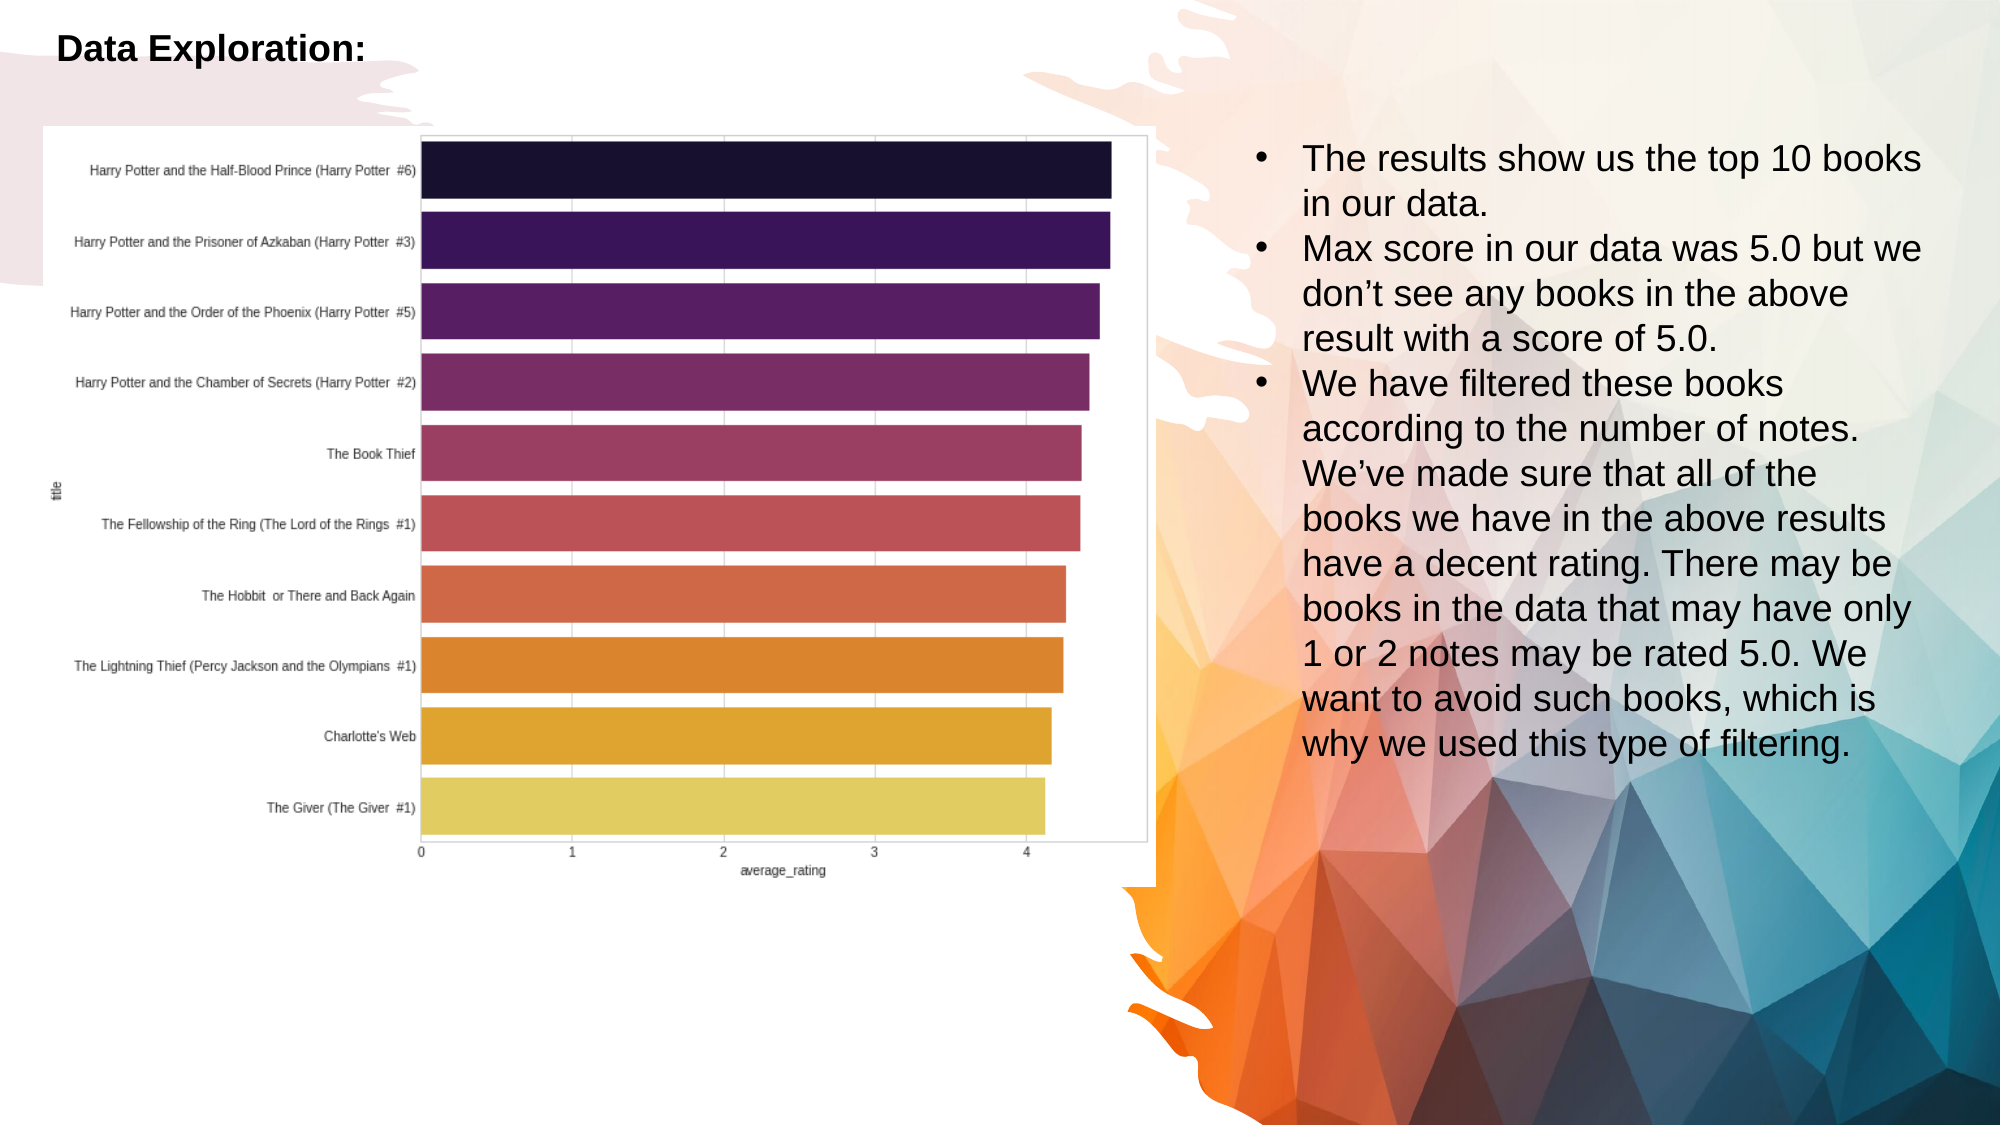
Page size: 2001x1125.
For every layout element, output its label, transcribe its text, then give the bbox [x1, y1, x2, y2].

picture [43, 0, 2000, 1125]
text_box Data Exploration: [41, 16, 492, 77]
